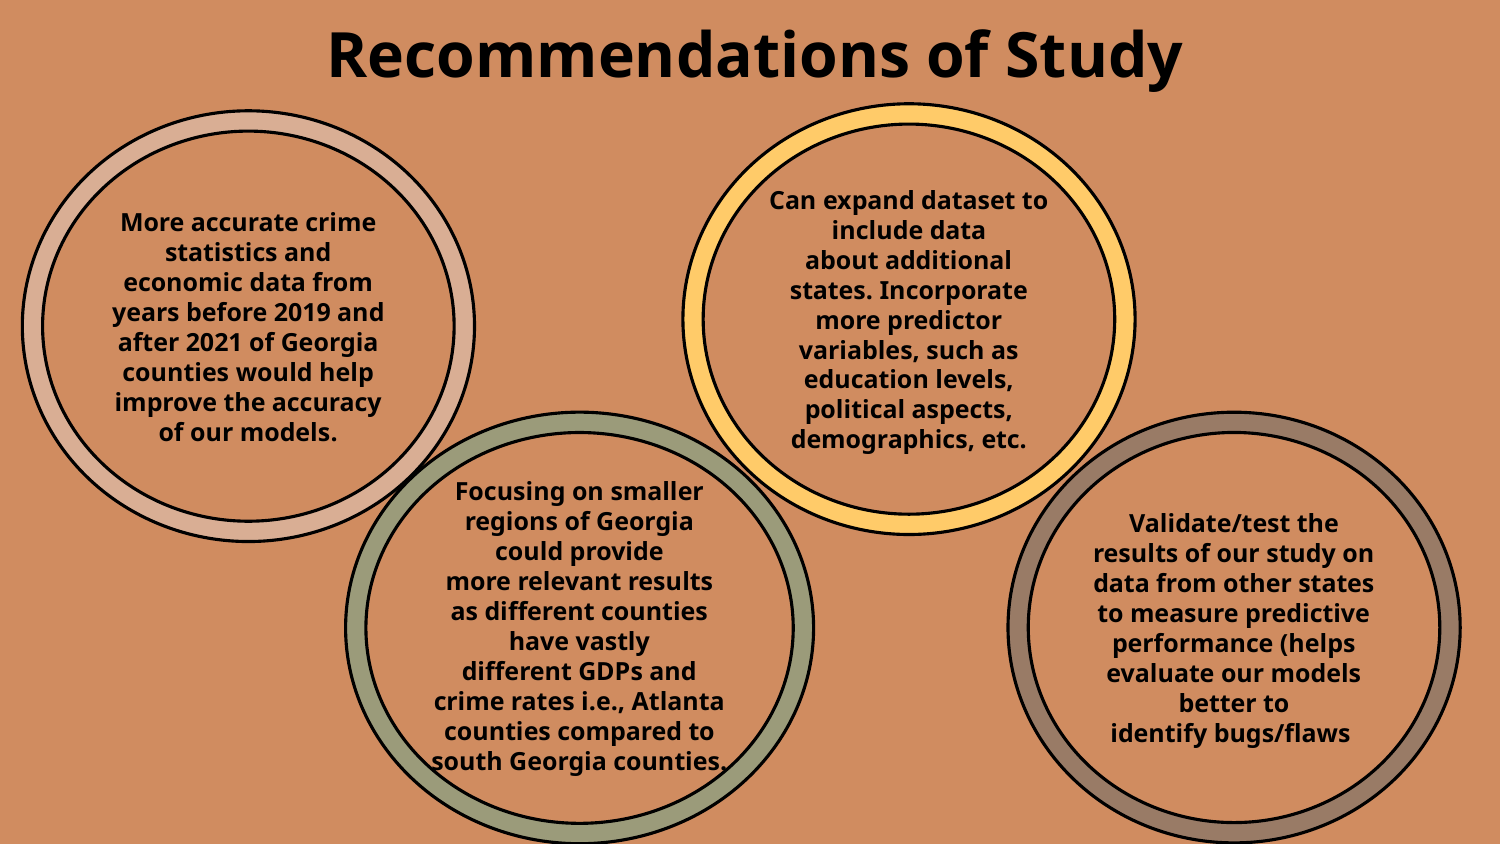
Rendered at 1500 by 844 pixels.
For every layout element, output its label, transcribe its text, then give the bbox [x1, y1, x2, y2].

text_box More accurate crime statistics and economic data from years before 2019 and after 2021 of Georgia counties would help improve the accuracy of our models. [22, 110, 475, 542]
text_box Recommendations of Study [80, 0, 1431, 95]
text_box Can expand dataset to include data about additional states. Incorporate more predictor variables, such as education levels, political aspects, demographics, etc. [682, 103, 1136, 535]
text_box Focusing on smaller regions of Georgia could provide more relevant results as different counties have vastly different GDPs and crime rates i.e., Atlanta counties compared to south Georgia counties. [345, 412, 814, 844]
text_box Validate/test the results of our study on data from other states to measure predictive performance (helps evaluate our models better to identify bugs/flaws [1008, 412, 1461, 843]
